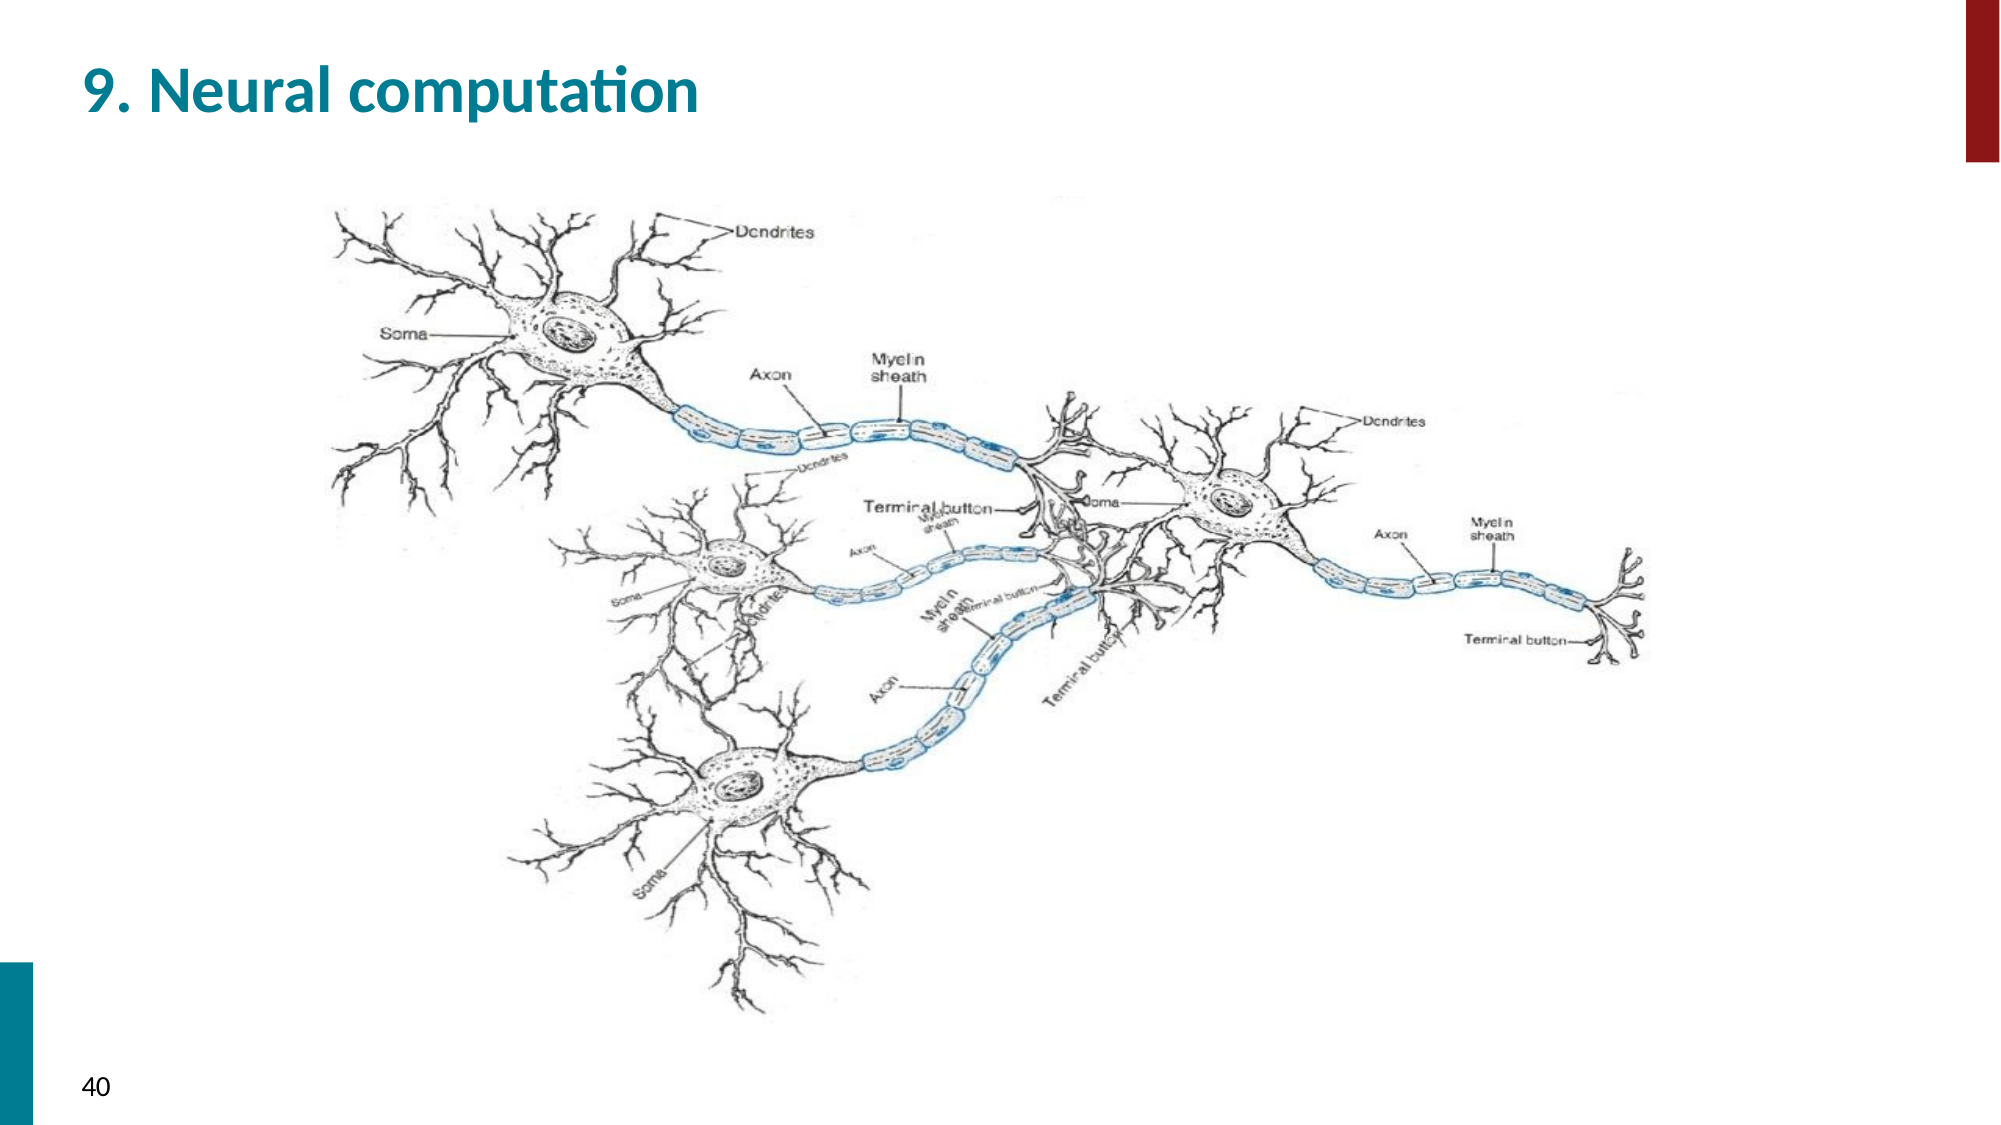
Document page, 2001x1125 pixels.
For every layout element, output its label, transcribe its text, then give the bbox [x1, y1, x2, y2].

slide_number 39 [75, 1067, 120, 1125]
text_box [324, 196, 1700, 1026]
title 9. Neural computation [79, 4, 1921, 234]
